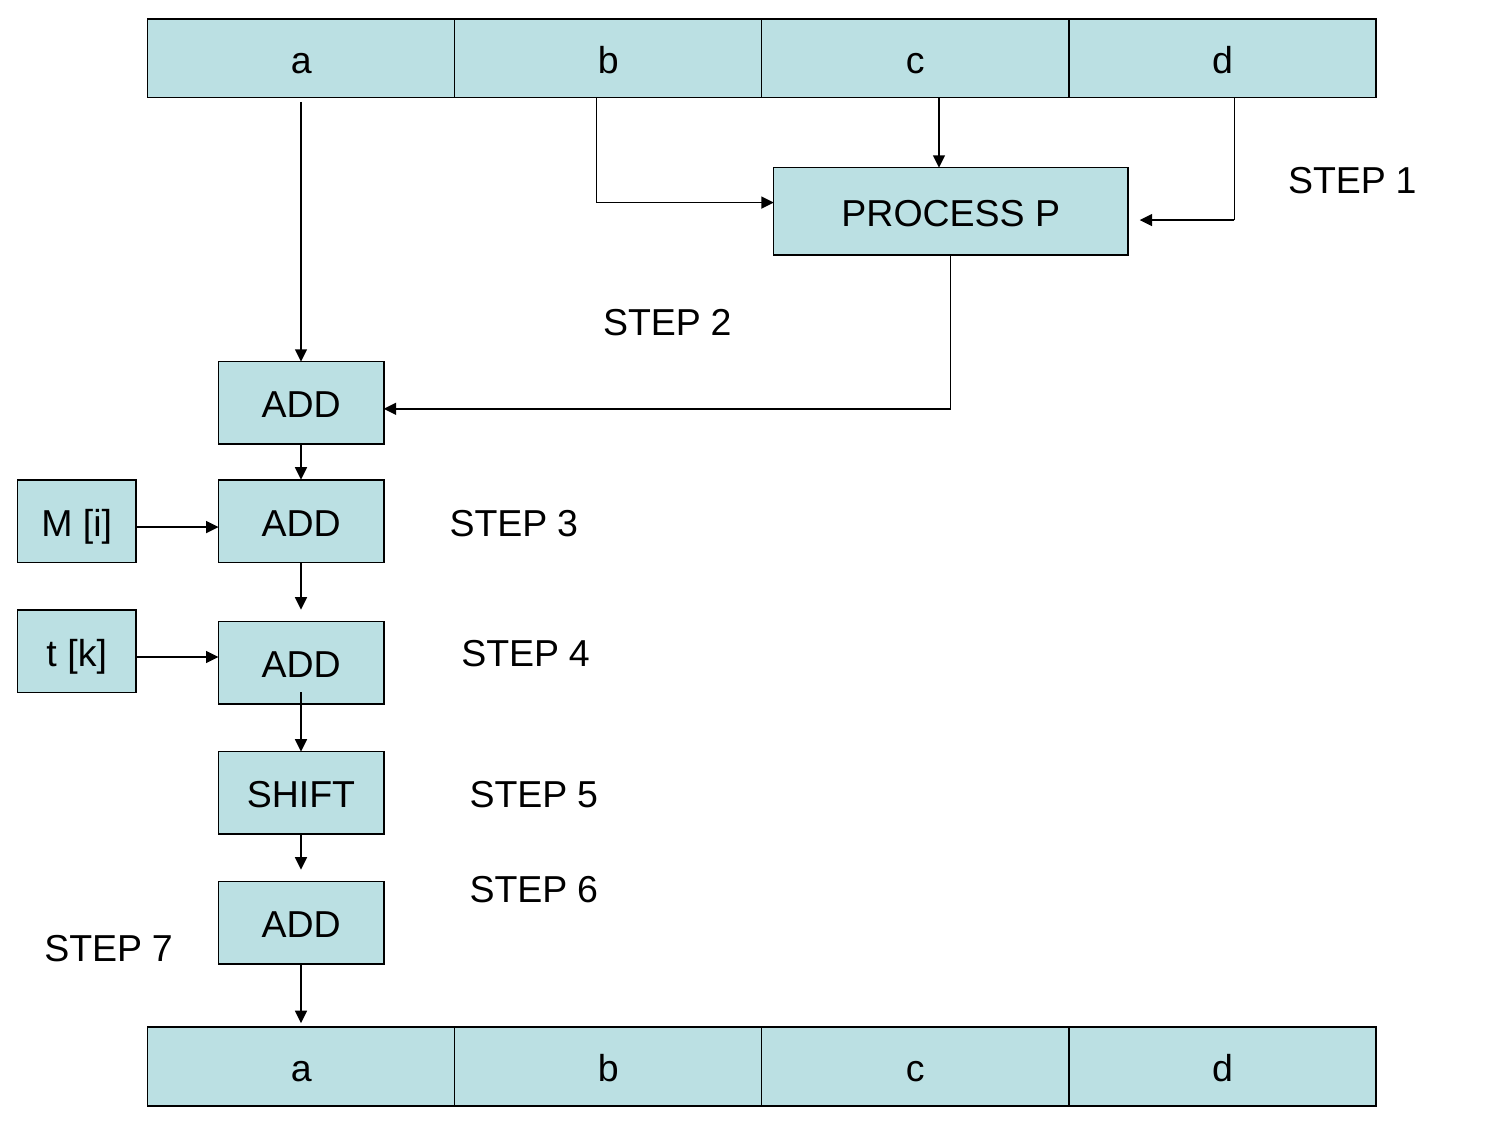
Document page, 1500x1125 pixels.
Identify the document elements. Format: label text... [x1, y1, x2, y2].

text_box STEP 5 [454, 751, 644, 835]
text_box c [761, 1027, 1069, 1106]
text_box PROCESS P [773, 167, 1129, 256]
text_box a [147, 1027, 454, 1106]
text_box b [454, 1027, 761, 1106]
text_box M [i] [17, 479, 136, 563]
text_box STEP 3 [419, 479, 609, 563]
text_box STEP 1 [1257, 137, 1447, 221]
text_box STEP 2 [572, 278, 762, 362]
text_box d [1069, 1027, 1376, 1106]
text_box ADD [218, 881, 384, 964]
text_box t [k] [17, 609, 136, 693]
text_box b [454, 18, 761, 98]
text_box ADD [218, 621, 384, 705]
text_box ADD [218, 361, 384, 445]
text_box a [147, 18, 454, 98]
text_box STEP 6 [454, 845, 644, 929]
text_box STEP 4 [430, 609, 620, 693]
text_box ADD [218, 479, 384, 563]
text_box c [761, 18, 1069, 98]
text_box SHIFT [218, 751, 384, 834]
text_box d [1069, 18, 1376, 98]
text_box STEP 7 [29, 904, 219, 988]
